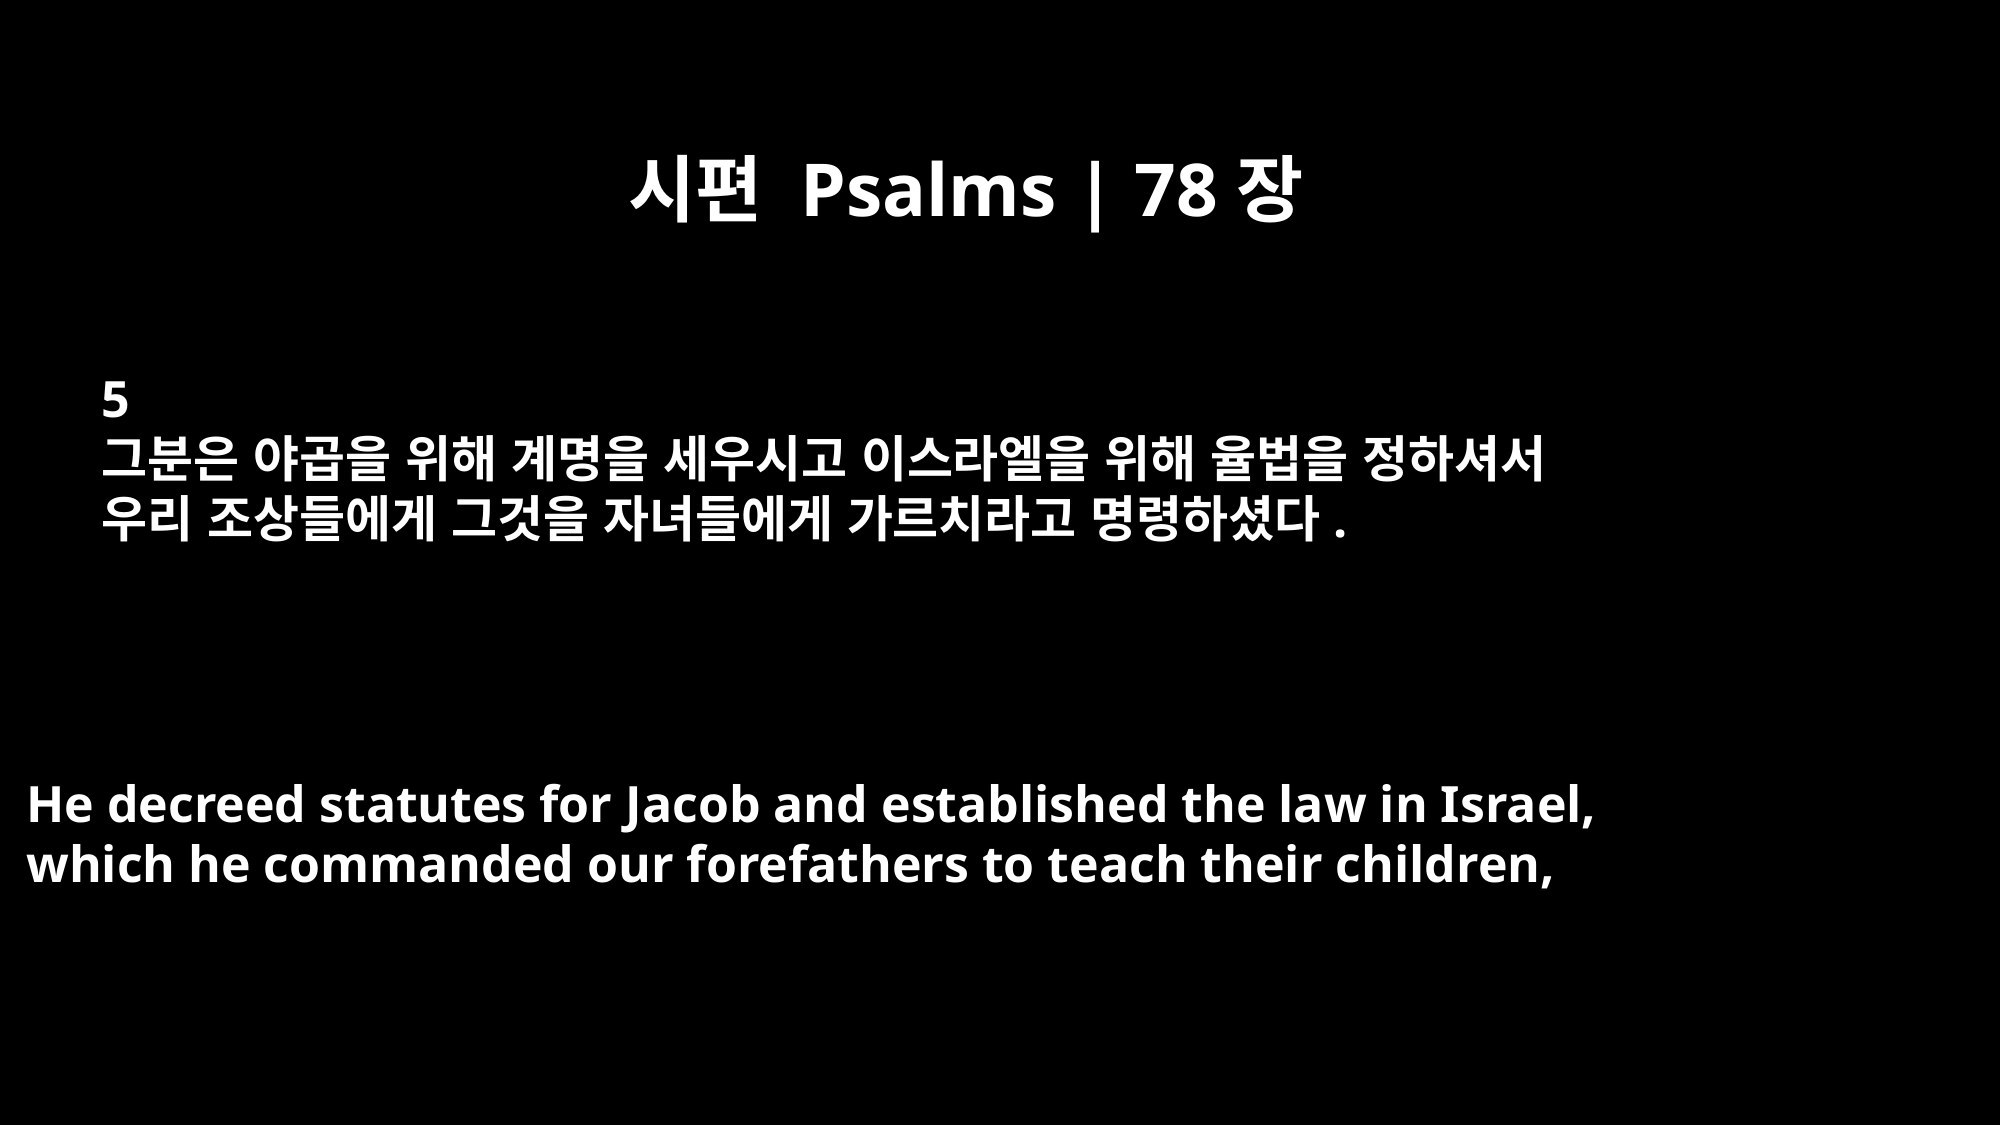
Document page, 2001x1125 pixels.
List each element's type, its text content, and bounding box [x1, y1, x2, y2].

text_box He decreed statutes for Jacob and established the law in Israel, which he commanded our forefathers to teach their children, [11, 764, 1625, 900]
text_box 5 그분은 야곱을 위해 계명을 세우시고 이스라엘을 위해 율법을 정하셔서 우리 조상들에게 그것을 자녀들에게 가르치라고 명령하셨다. [86, 359, 1577, 555]
text_box 시편 Psalms | 78장 [613, 136, 1319, 239]
